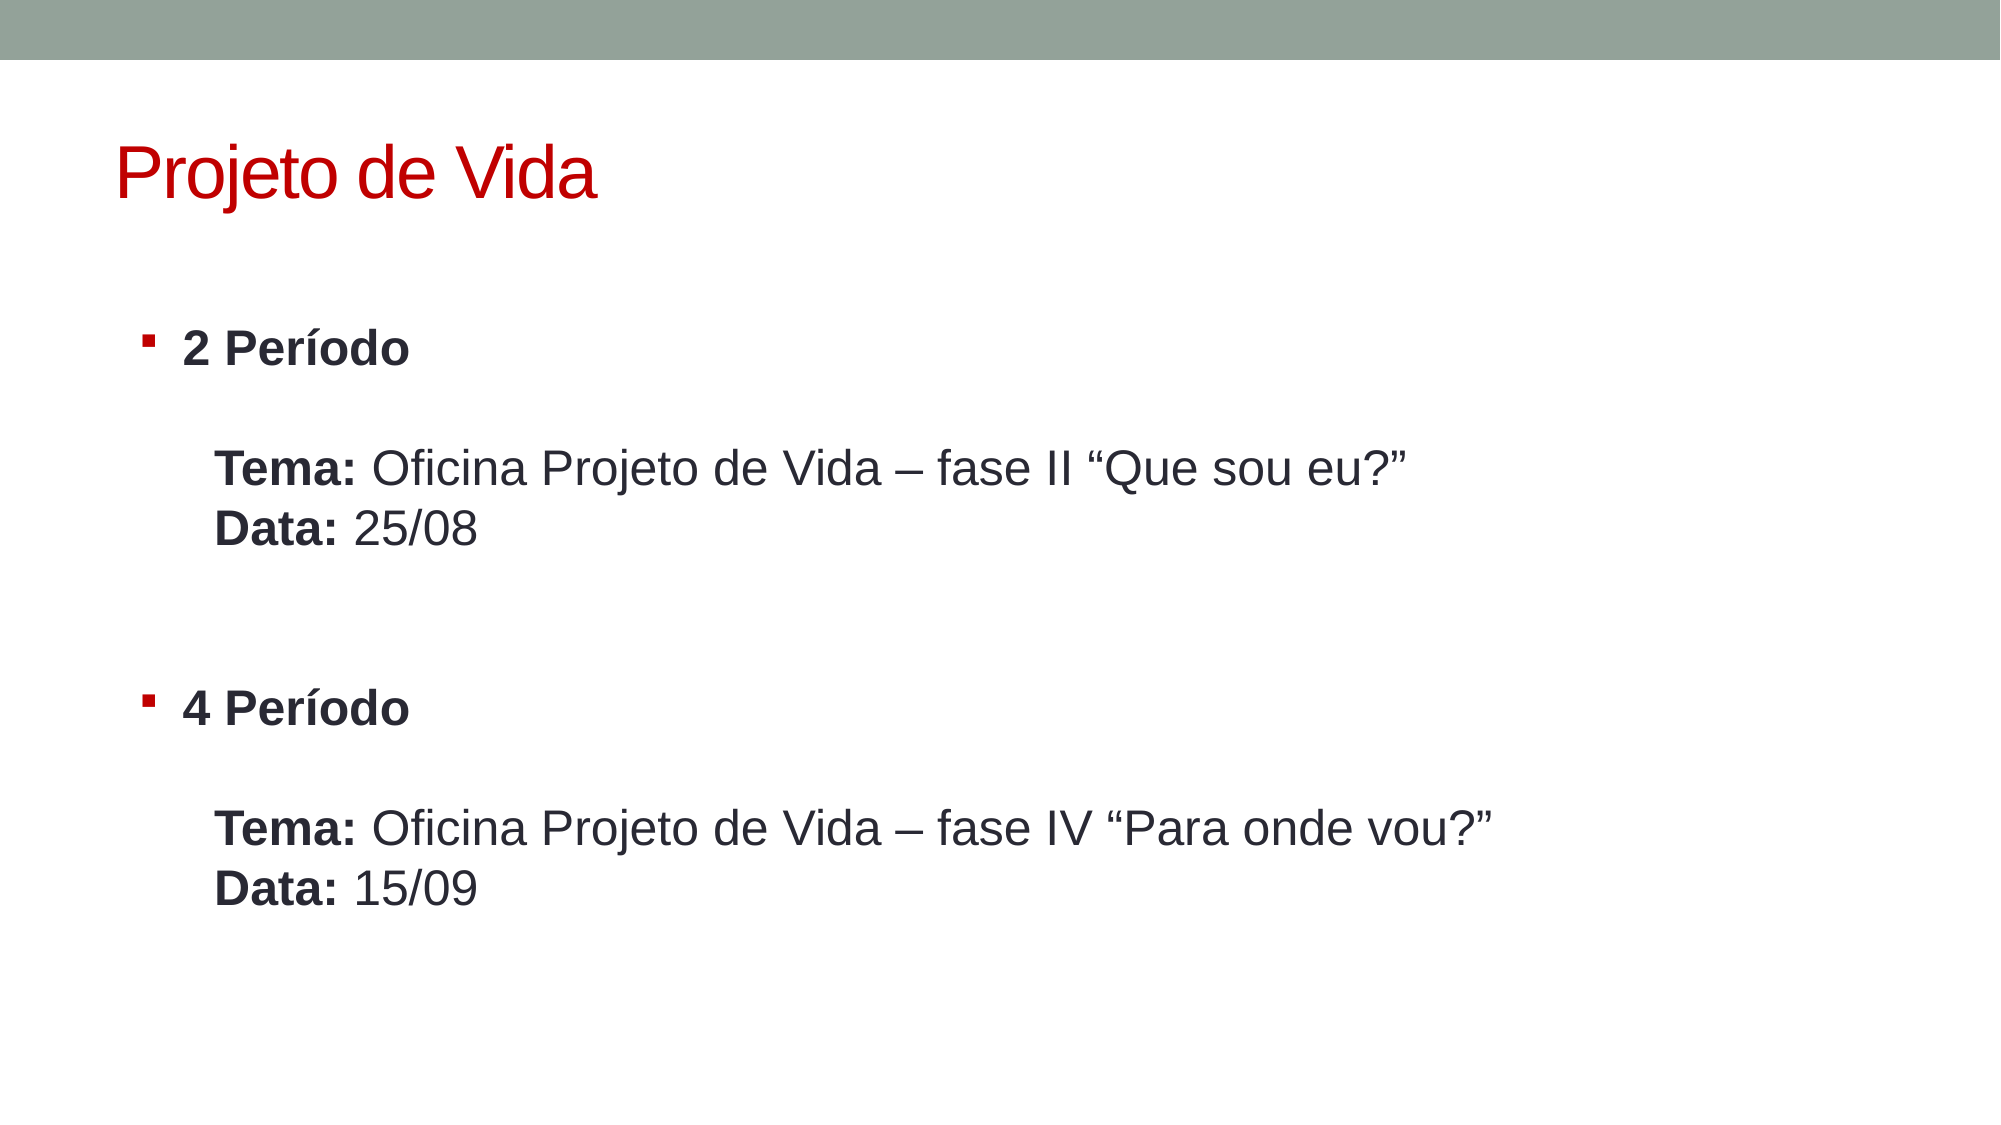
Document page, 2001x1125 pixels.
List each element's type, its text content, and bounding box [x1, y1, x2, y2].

title Projeto de Vida [99, 87, 1900, 250]
text_box 2 Período Tema: Oficina Projeto de Vida – fase II “Que sou eu?” Data: 25/08 4 Período Tema: Oficina Projeto de Vida – fase IV “Para onde vou?” Data: 15/09 [124, 308, 1876, 1069]
